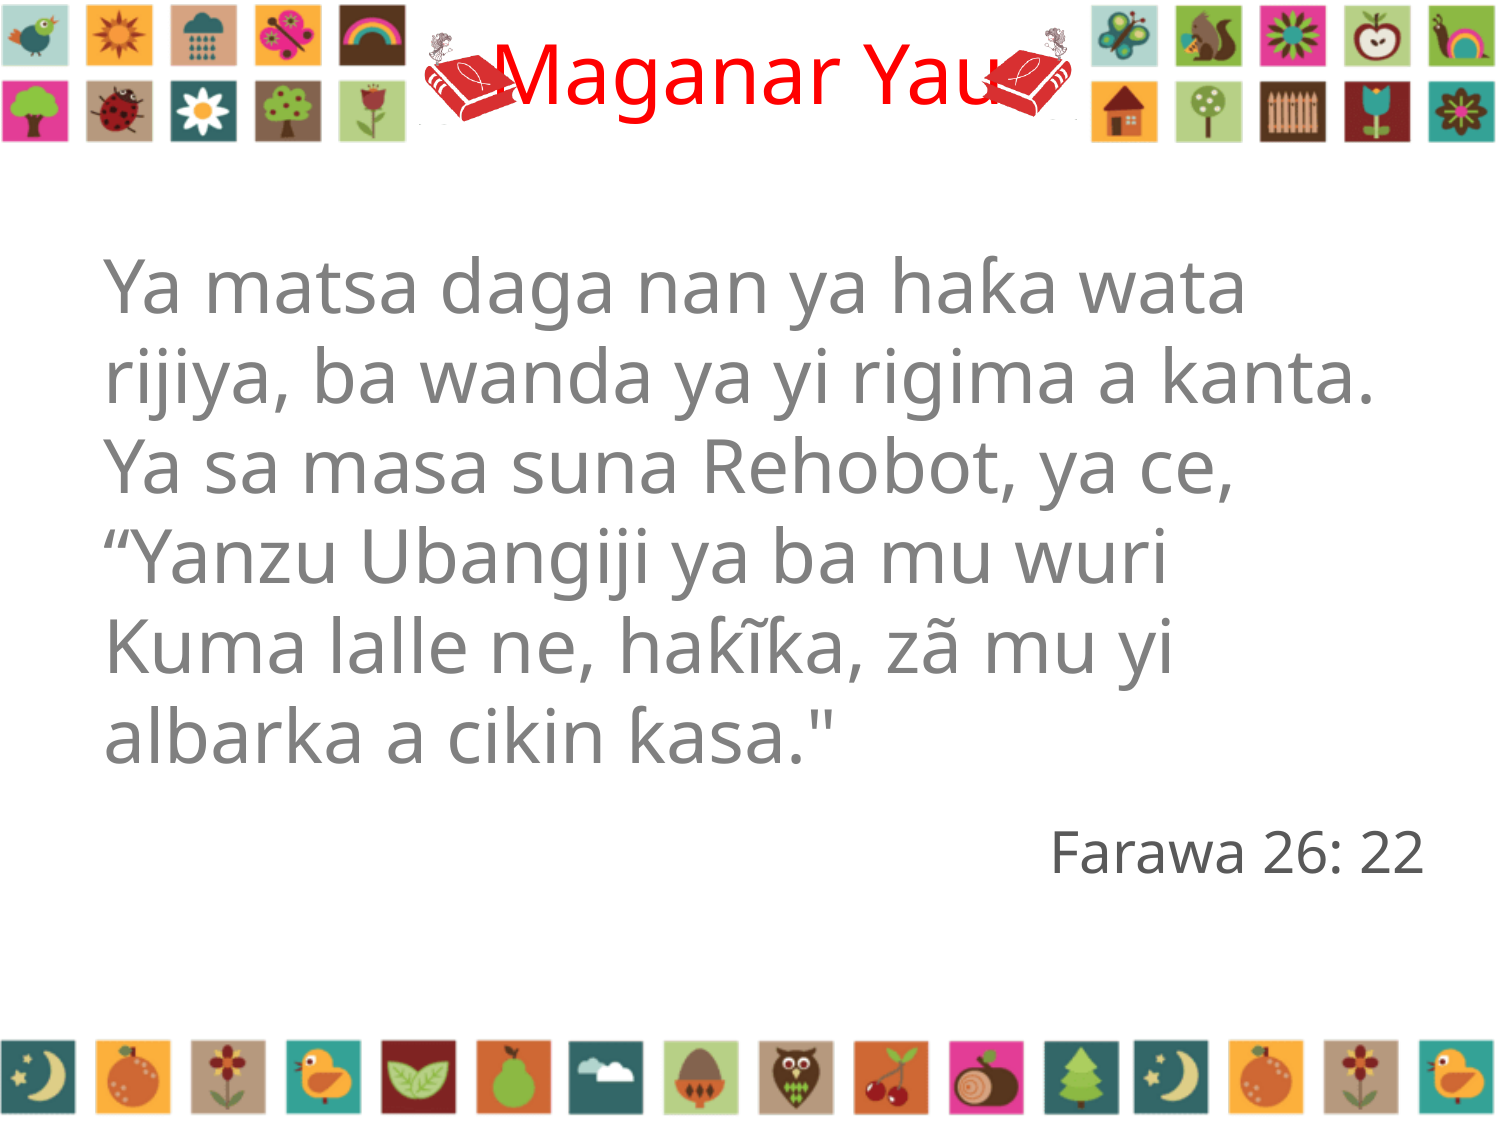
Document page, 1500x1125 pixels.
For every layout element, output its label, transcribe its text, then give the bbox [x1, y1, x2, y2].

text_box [0, 1028, 1500, 1118]
picture [0, 3, 550, 150]
picture [950, 3, 1500, 150]
text_box Maganar Yau [425, 13, 1077, 129]
text_box Ya matsa daga nan ya haƙa wata rijiya, ba wanda ya yi rigima a kanta. Ya sa masa suna Rehobot, ya ce, “Yanzu Ubangiji ya ba mu wuri Kuma lalle ne, haƙĩƙa, zã mu yi albarka a cikin ƙasa." [88, 231, 1436, 787]
text_box Farawa 26: 22 [808, 807, 1441, 893]
